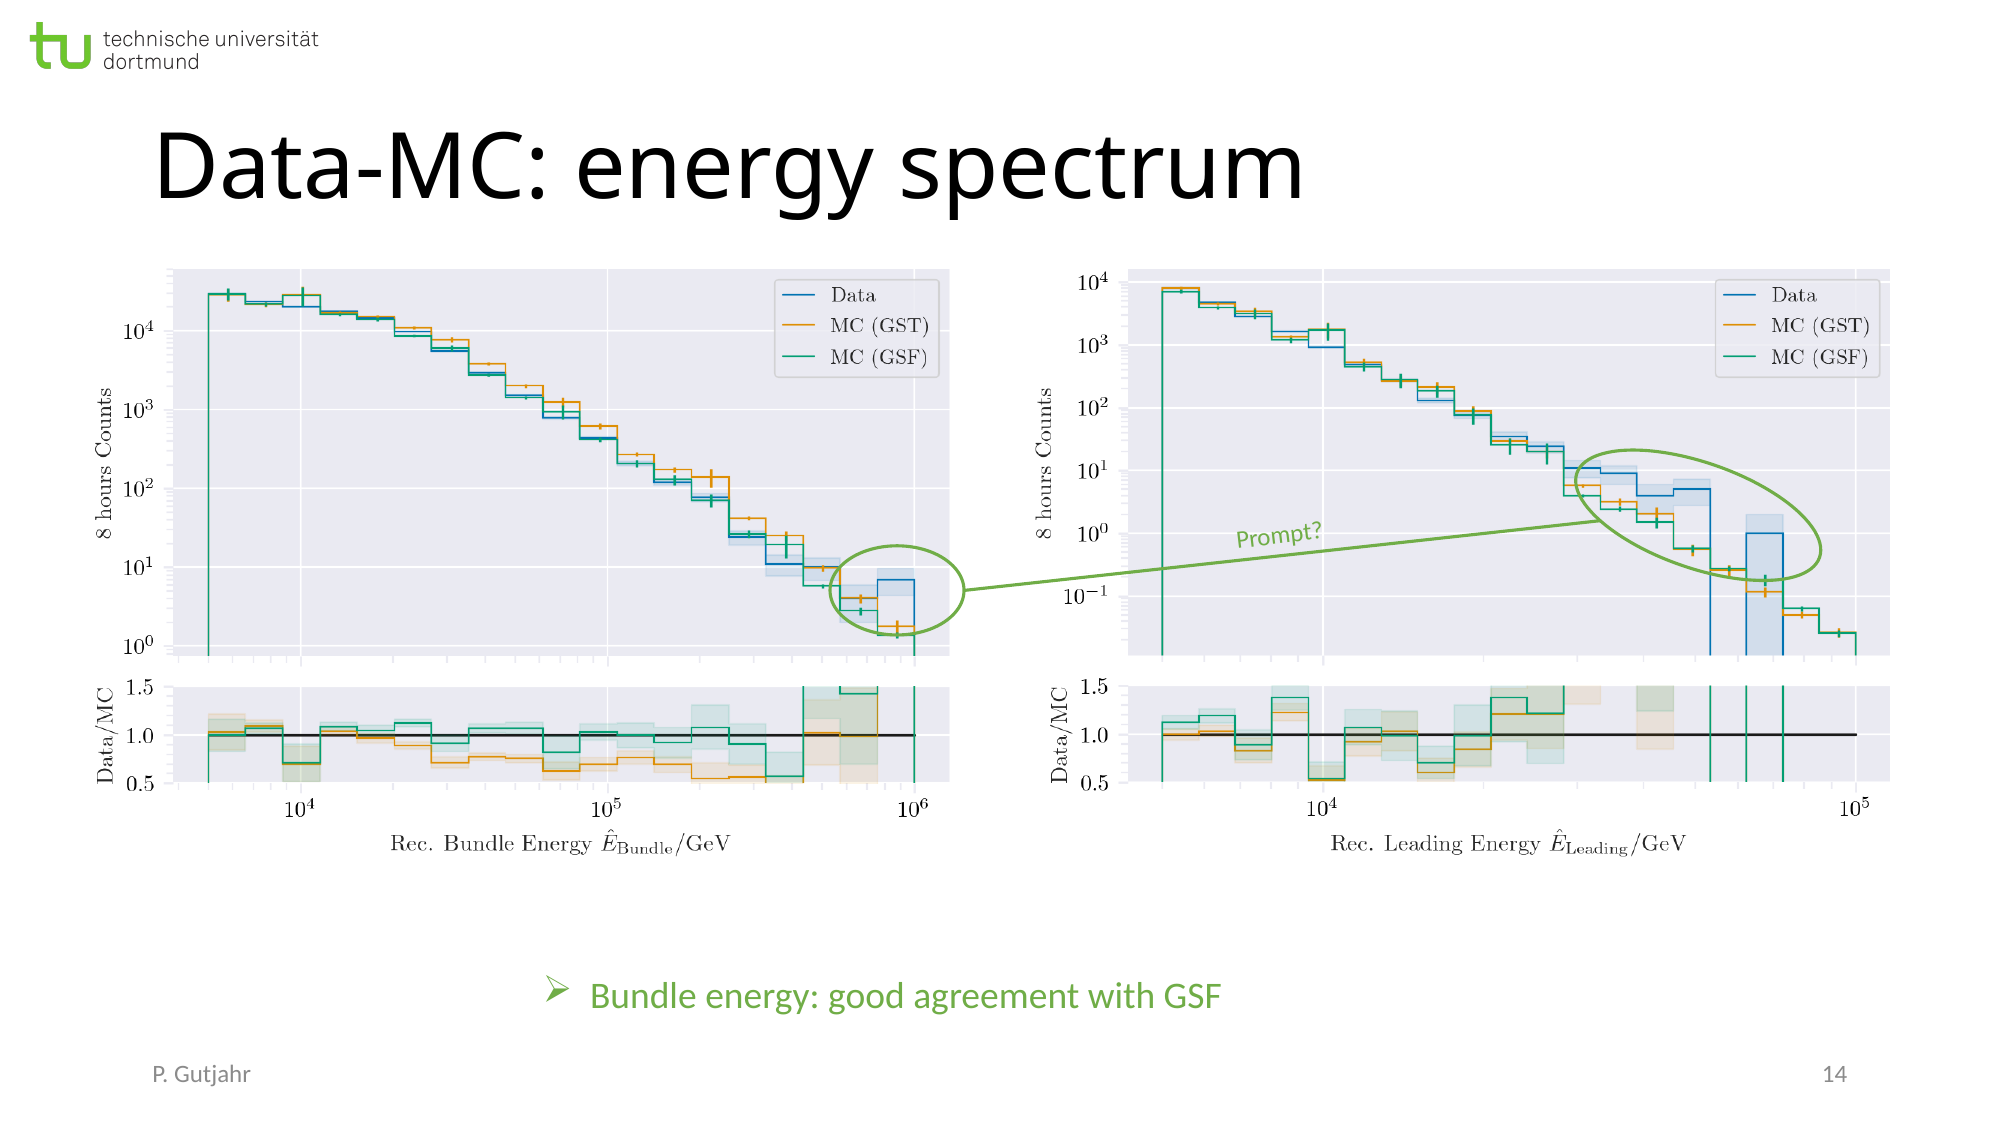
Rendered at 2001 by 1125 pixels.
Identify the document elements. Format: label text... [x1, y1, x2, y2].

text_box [963, 520, 1601, 591]
picture [23, 15, 325, 76]
slide_number 14 [1412, 1042, 1863, 1103]
title Data-MC: energy spectrum [137, 59, 1863, 278]
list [80, 254, 964, 871]
text_box Bundle energy: good agreement with GSF [528, 963, 1294, 1023]
picture [1020, 254, 1905, 871]
slide_number P. Gutjahr [137, 1042, 588, 1103]
